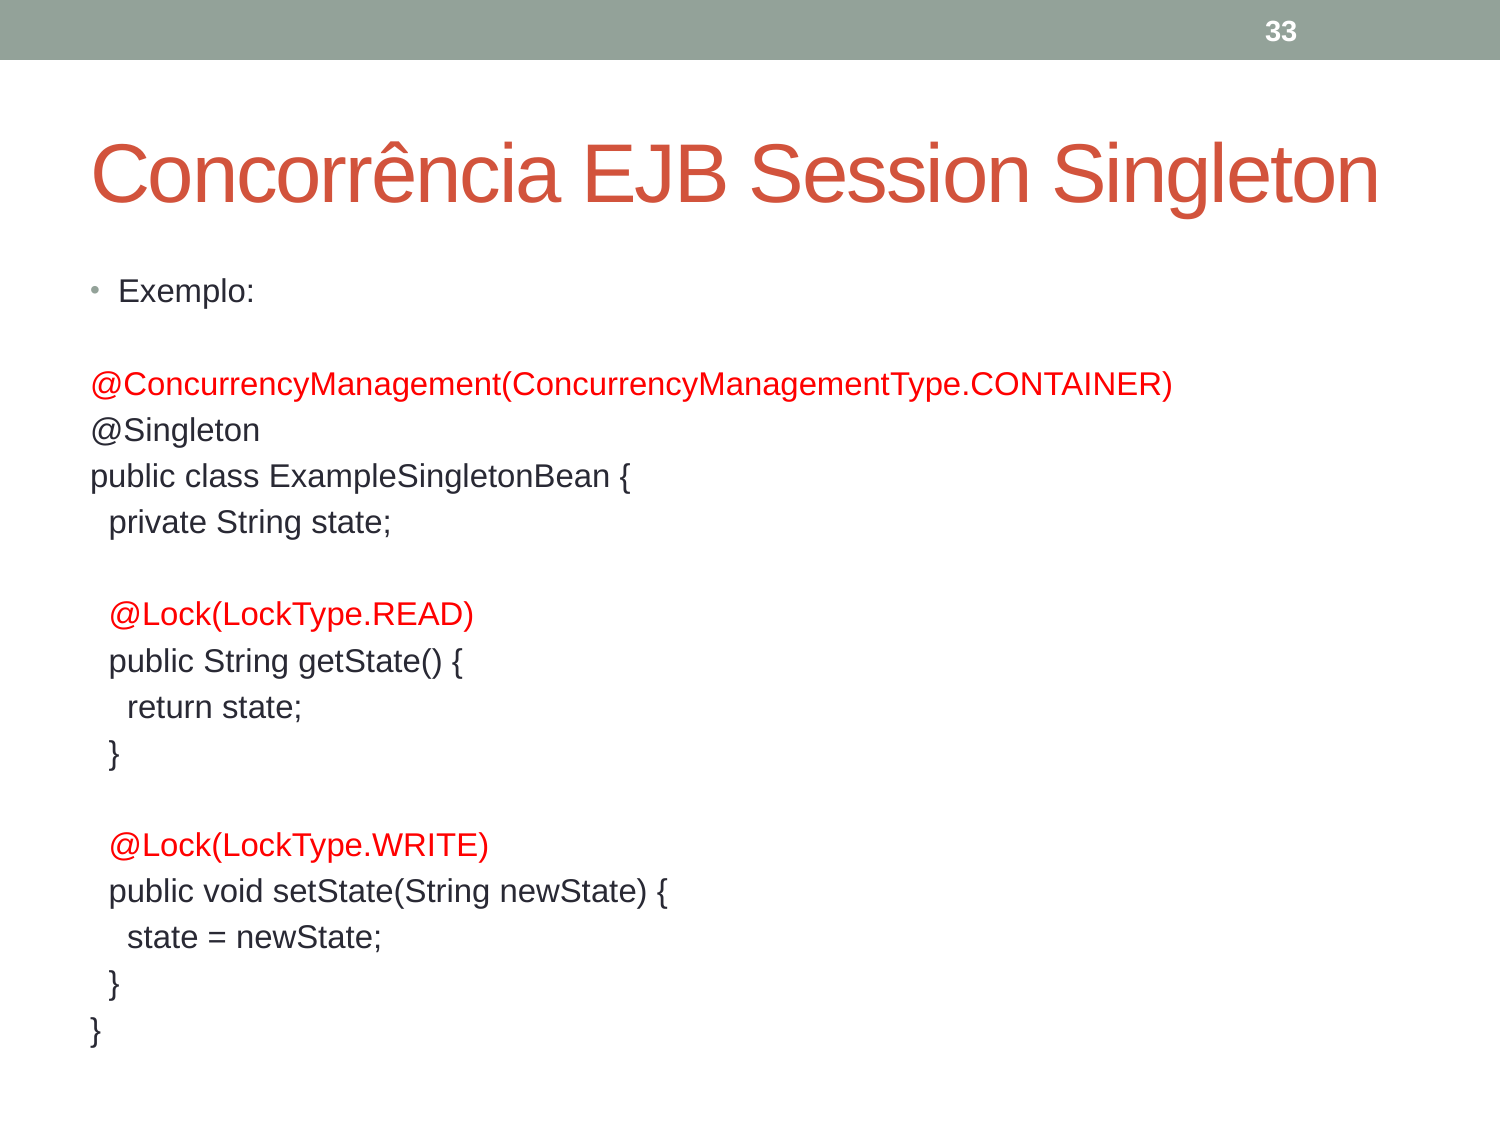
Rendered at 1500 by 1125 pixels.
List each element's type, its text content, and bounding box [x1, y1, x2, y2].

slide_number 33 [1250, 3, 1425, 57]
title Concorrência EJB Session Singleton [75, 87, 1425, 250]
list Exemplo: @ConcurrencyManagement(ConcurrencyManagementType.CONTAINER) @Singleton public class ExampleSingletonBean { private String state; @Lock(LockType.READ) public String getState() { return state; } @Lock(LockType.WRITE) public void setState(String newState) { state = newState; } } [75, 262, 1425, 1063]
